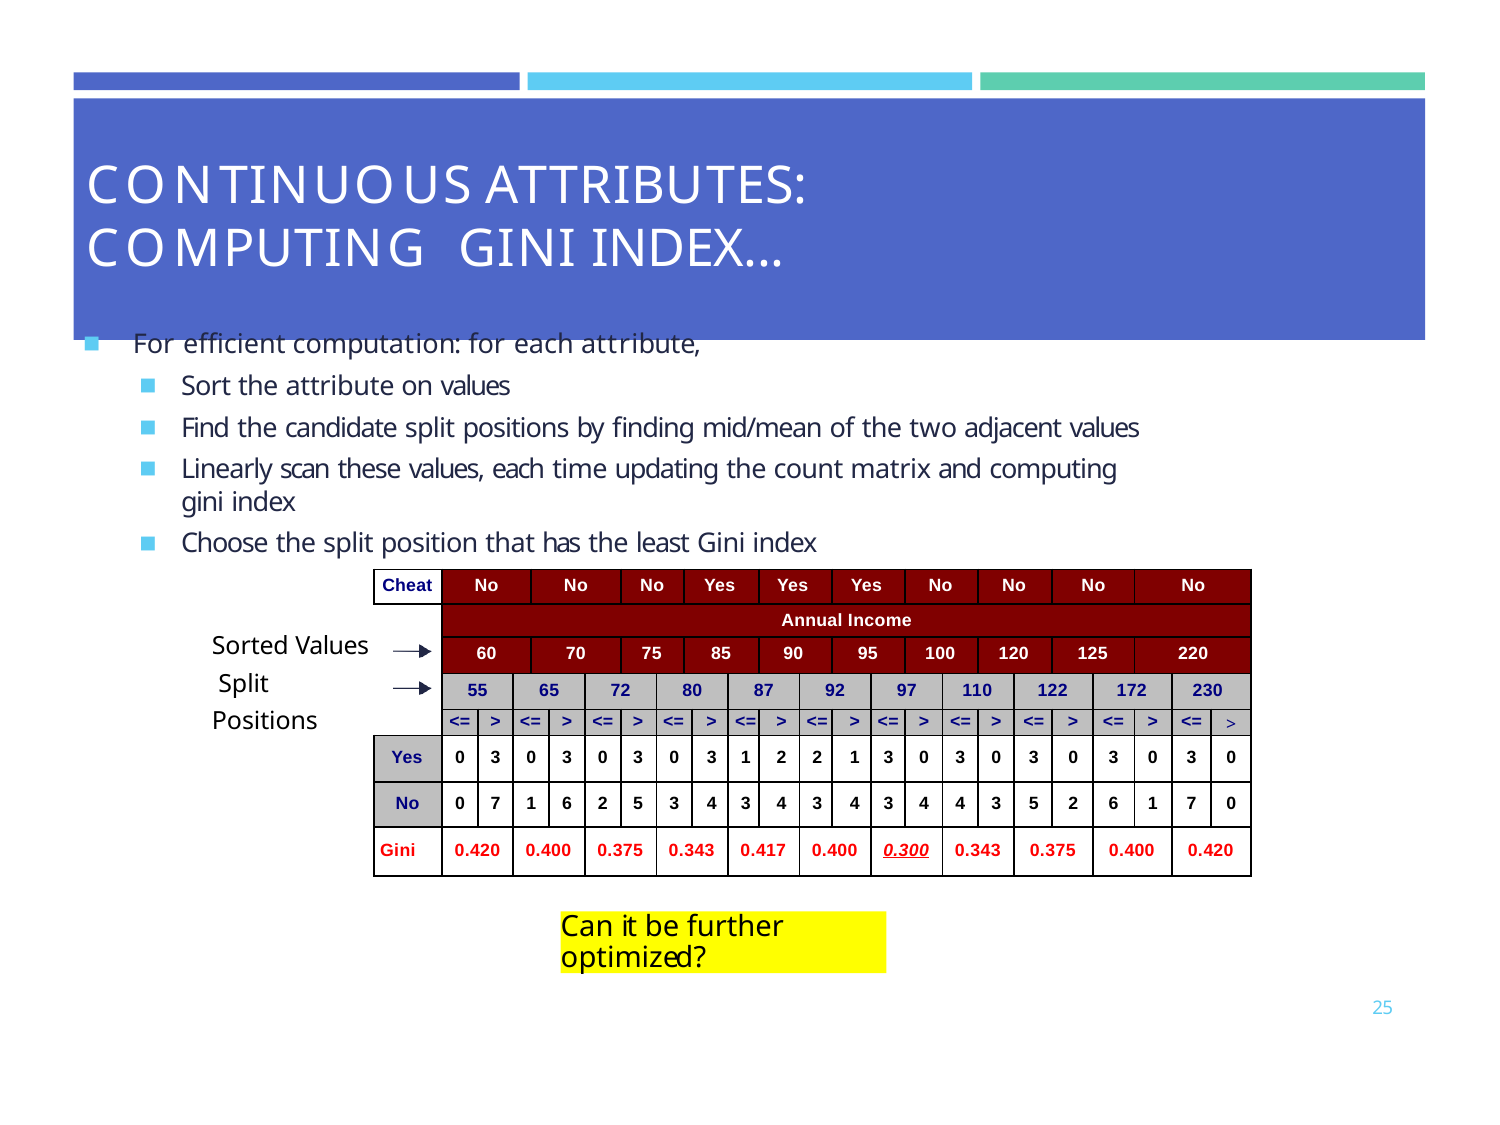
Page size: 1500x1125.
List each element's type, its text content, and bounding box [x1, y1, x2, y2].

table_cell 2 [586, 783, 620, 826]
title CONTINUOUS ATTRIBUTES: COMPUTING GINI INDEX... [73, 98, 1426, 340]
table_cell 3 [1015, 736, 1051, 781]
table_cell 5 [1015, 783, 1051, 826]
table_header No [1053, 570, 1134, 603]
table_cell > [833, 710, 870, 735]
table_cell 3 [800, 783, 831, 826]
table_header No [906, 570, 977, 603]
table_cell 87 [729, 674, 799, 709]
table_cell 95 [833, 638, 904, 673]
text_box For efficient computation: for each attribute, Sort the attribute on values Find the candidate split positions by finding mid/mean of the two adjacent values Linearly scan these values, each time updating the count matrix and computing gini index Choose the split position that has the least Gini index [80, 314, 1156, 559]
table_cell 110 [943, 674, 1013, 709]
table_header Yes [760, 570, 831, 603]
table_cell 72 [586, 674, 656, 709]
table_cell 0 [1212, 736, 1250, 781]
table_cell 0.375 [1015, 828, 1092, 875]
table_cell 0 [657, 736, 691, 781]
table_cell 122 [1015, 674, 1092, 709]
picture [393, 681, 432, 695]
table_cell 0 [979, 736, 1013, 781]
table_cell 2 [800, 736, 831, 781]
table_cell 3 [979, 783, 1013, 826]
table_cell [374, 605, 441, 735]
table_cell 1 [514, 783, 548, 826]
table_cell 0.400 [514, 828, 584, 875]
table_cell <= [586, 710, 620, 735]
table_cell 3 [479, 736, 512, 781]
table_cell 0.420 [1173, 828, 1250, 875]
table_cell 4 [760, 783, 799, 826]
table_cell 65 [514, 674, 584, 709]
table_cell 100 [906, 638, 977, 673]
table_header No [443, 570, 530, 603]
table_cell 0.400 [800, 828, 870, 875]
table_cell 97 [872, 674, 942, 709]
table_cell <= [657, 710, 691, 735]
table_cell 1 [833, 736, 870, 781]
table_header Yes [685, 570, 758, 603]
text_box Sorted Values Split Positions [209, 620, 371, 735]
table_cell 3 [622, 736, 656, 781]
table_cell 55 [443, 674, 512, 709]
table_cell 0 [1212, 783, 1250, 826]
table_cell 120 [979, 638, 1051, 673]
table_header Yes [833, 570, 904, 603]
table_cell 0.375 [586, 828, 656, 875]
table_cell Annual Income [443, 605, 1250, 636]
table_cell 7 [1173, 783, 1210, 826]
table_cell > [1053, 710, 1092, 735]
table_cell No [375, 783, 441, 826]
table_cell 0 [1135, 736, 1171, 781]
table_cell 3 [550, 736, 584, 781]
table_cell 2 [760, 736, 799, 781]
table_cell 3 [657, 783, 691, 826]
table_cell 4 [906, 783, 942, 826]
table_cell 4 [693, 783, 727, 826]
table_cell 0 [586, 736, 620, 781]
table_cell 85 [685, 638, 758, 673]
table_cell 4 [833, 783, 870, 826]
table_cell 3 [1094, 736, 1134, 781]
table_cell > [760, 710, 799, 735]
table_header No [622, 570, 683, 603]
table_cell 90 [760, 638, 831, 673]
table_cell 3 [872, 736, 904, 781]
table_cell 0 [443, 736, 477, 781]
table_cell 0 [443, 783, 477, 826]
table_header No [532, 570, 620, 603]
table_cell 0.300 [872, 828, 942, 875]
table_cell 0 [514, 736, 548, 781]
table_cell 0 [1053, 736, 1092, 781]
table_cell > [1135, 710, 1171, 735]
table_cell <= [800, 710, 831, 735]
table_cell 3 [693, 736, 727, 781]
table_cell <= [1015, 710, 1051, 735]
table_cell 75 [622, 638, 683, 673]
table_cell <= [872, 710, 904, 735]
table_cell 0 [906, 736, 942, 781]
table_cell > [906, 710, 942, 735]
table_cell 1 [729, 736, 758, 781]
table_cell 5 [622, 783, 656, 826]
table_cell > [693, 710, 727, 735]
table_cell 7 [479, 783, 512, 826]
table_cell > [479, 710, 512, 735]
table_cell <= [729, 710, 758, 735]
table_cell <= [1173, 710, 1210, 735]
table_cell 172 [1094, 674, 1171, 709]
table_cell 3 [1173, 736, 1210, 781]
table_cell > [622, 710, 656, 735]
table_cell <= [443, 710, 477, 735]
table_cell 3 [943, 736, 977, 781]
table_cell > [550, 710, 584, 735]
table_header No [979, 570, 1051, 603]
table_cell 3 [729, 783, 758, 826]
table_cell 0.420 [443, 828, 512, 875]
table_cell 230 [1173, 674, 1250, 709]
table_cell 2 [1053, 783, 1092, 826]
text_box Can it be further optimized? [560, 911, 887, 974]
table_cell > [979, 710, 1013, 735]
table_cell Gini [375, 828, 441, 875]
table_header No [1135, 570, 1250, 603]
table_cell 6 [550, 783, 584, 826]
table_cell 1 [1135, 783, 1171, 826]
table_cell <= [943, 710, 977, 735]
table_cell 80 [657, 674, 727, 709]
table_header Cheat [375, 570, 441, 603]
table_cell 70 [532, 638, 620, 673]
table_cell 0.343 [943, 828, 1013, 875]
table_cell 0.417 [729, 828, 799, 875]
table_cell 3 [872, 783, 904, 826]
table_cell <= [1094, 710, 1134, 735]
table_cell 92 [800, 674, 870, 709]
table_cell <= [514, 710, 548, 735]
table_cell 6 [1094, 783, 1134, 826]
slide_number 25 [1365, 995, 1398, 1125]
table_cell 0.343 [657, 828, 727, 875]
table_cell 60 [443, 638, 530, 673]
table_cell 0.400 [1094, 828, 1171, 875]
picture [393, 644, 432, 658]
table_cell 125 [1053, 638, 1134, 673]
table_cell Yes [375, 736, 441, 781]
table_cell > [1212, 710, 1250, 735]
table_cell 220 [1135, 638, 1250, 673]
table_cell 4 [943, 783, 977, 826]
